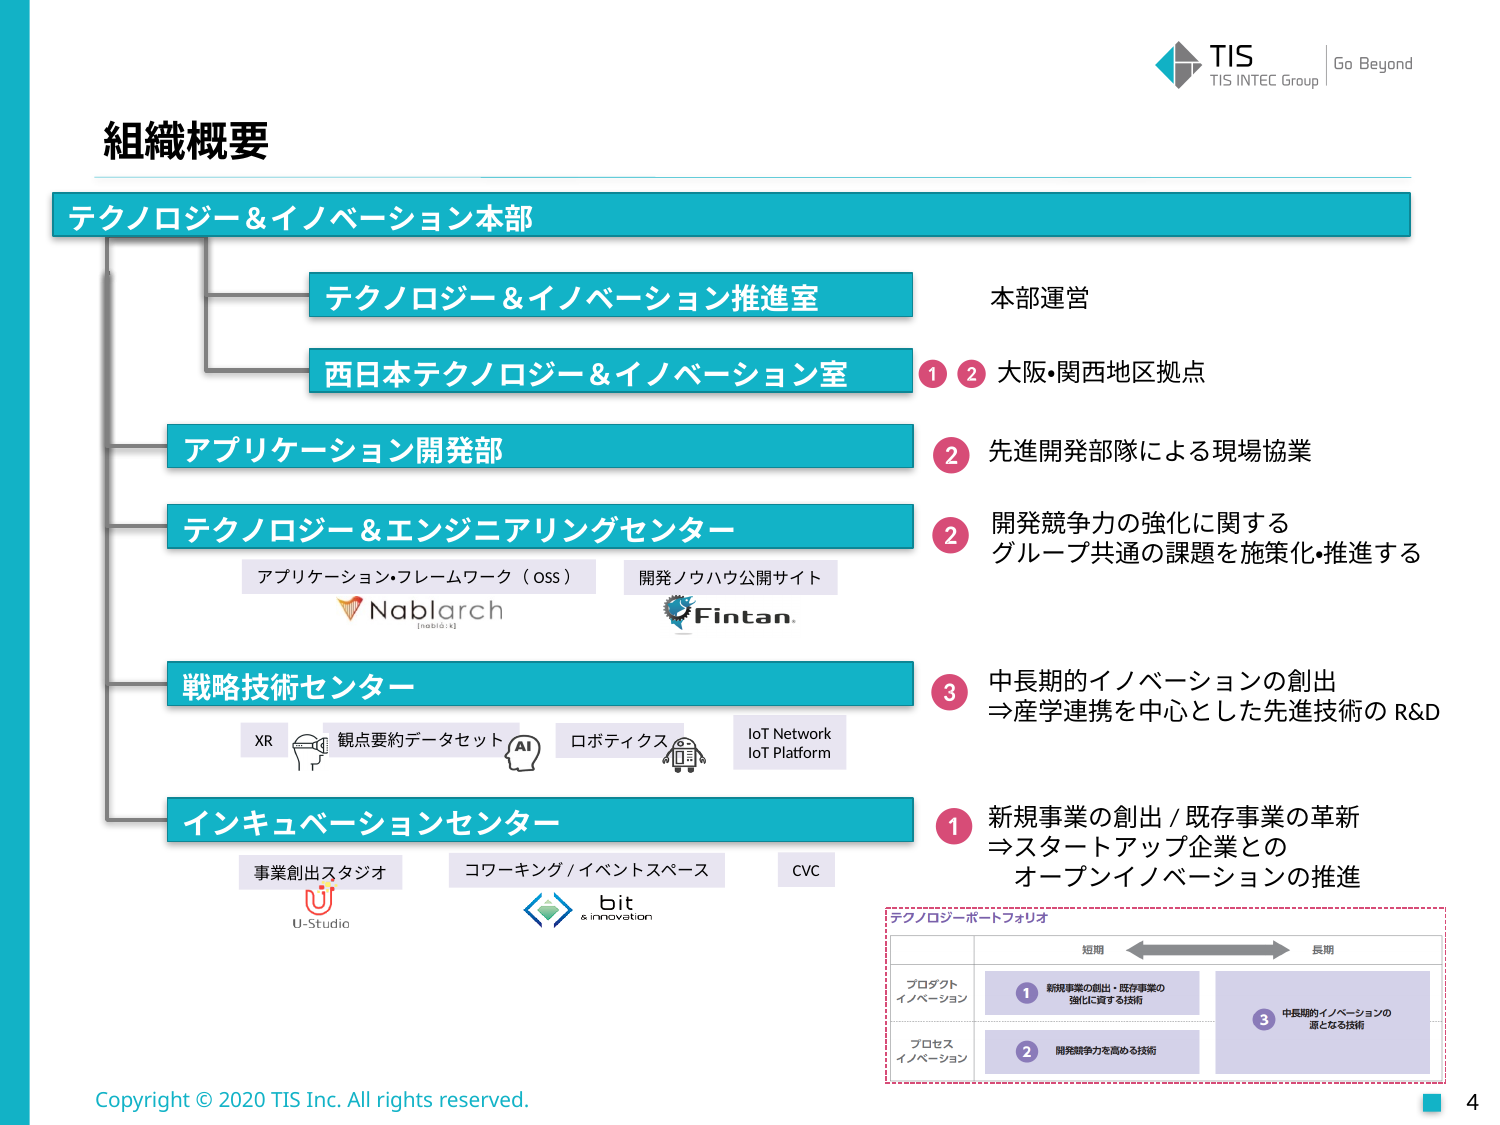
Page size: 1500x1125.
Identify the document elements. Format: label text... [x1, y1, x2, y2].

picture [1155, 41, 1412, 89]
picture [0, 0, 50, 1125]
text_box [52, 192, 1452, 1083]
text_box 組織概要 [88, 107, 1400, 173]
